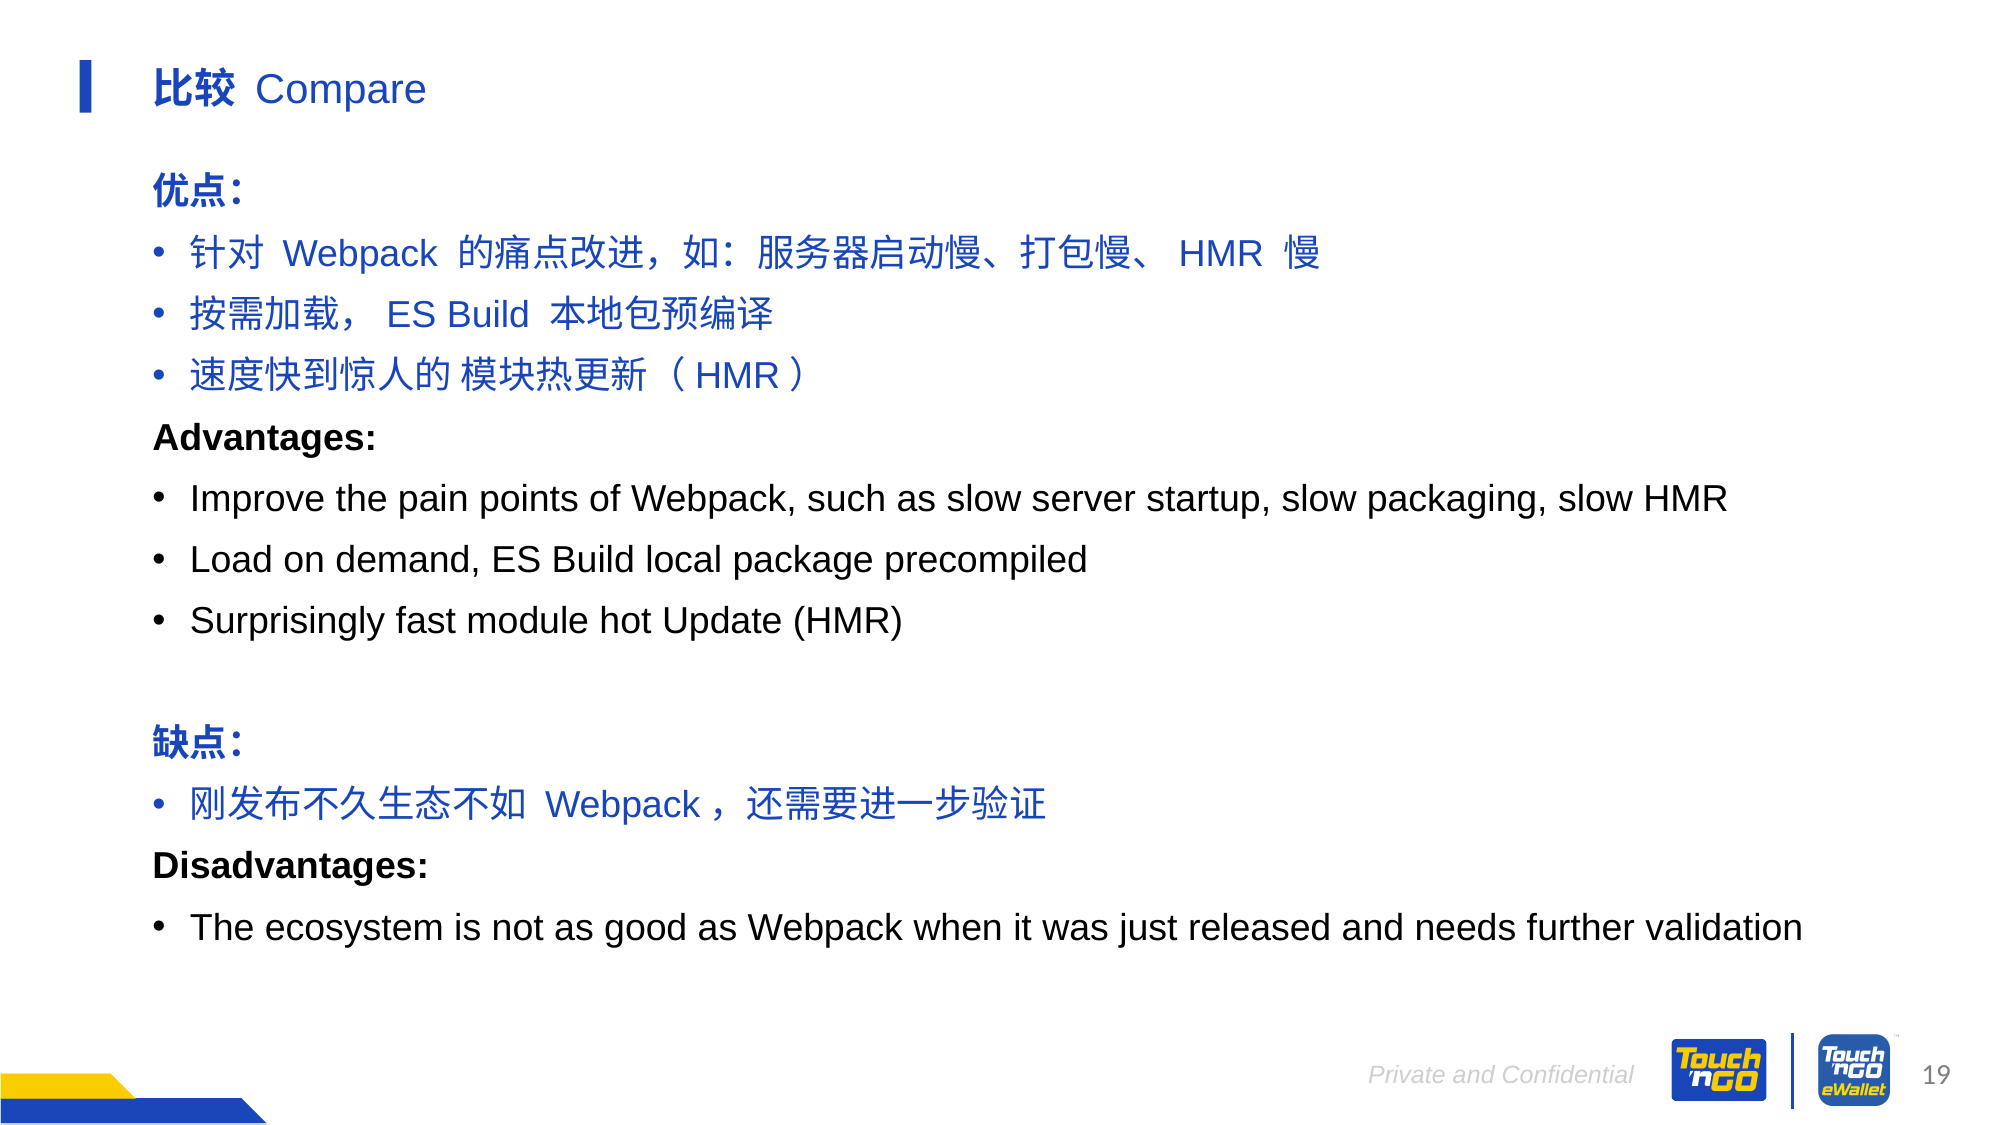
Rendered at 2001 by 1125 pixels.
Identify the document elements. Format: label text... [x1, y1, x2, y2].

picture [0, 0, 2000, 1125]
list 优点： 针对 Webpack 的痛点改进，如：服务器启动慢、打包慢、HMR 慢 按需加载，ES Build 本地包预编译 速度快到惊人的 模块热更新（HMR） Advantages: Improve the pain points of Webpack, such as slow server startup, slow packaging, slow HMR Load on demand, ES Build local package precompiled Surprisingly fast module hot Update (HMR) 缺点： 刚发布不久生态不如 Webpack，还需要进一步验证 Disadvantages: The ecosystem is not as good as Webpack when it was just released and needs further validation [137, 165, 1863, 1021]
title 比较 Compare [137, 60, 1863, 165]
